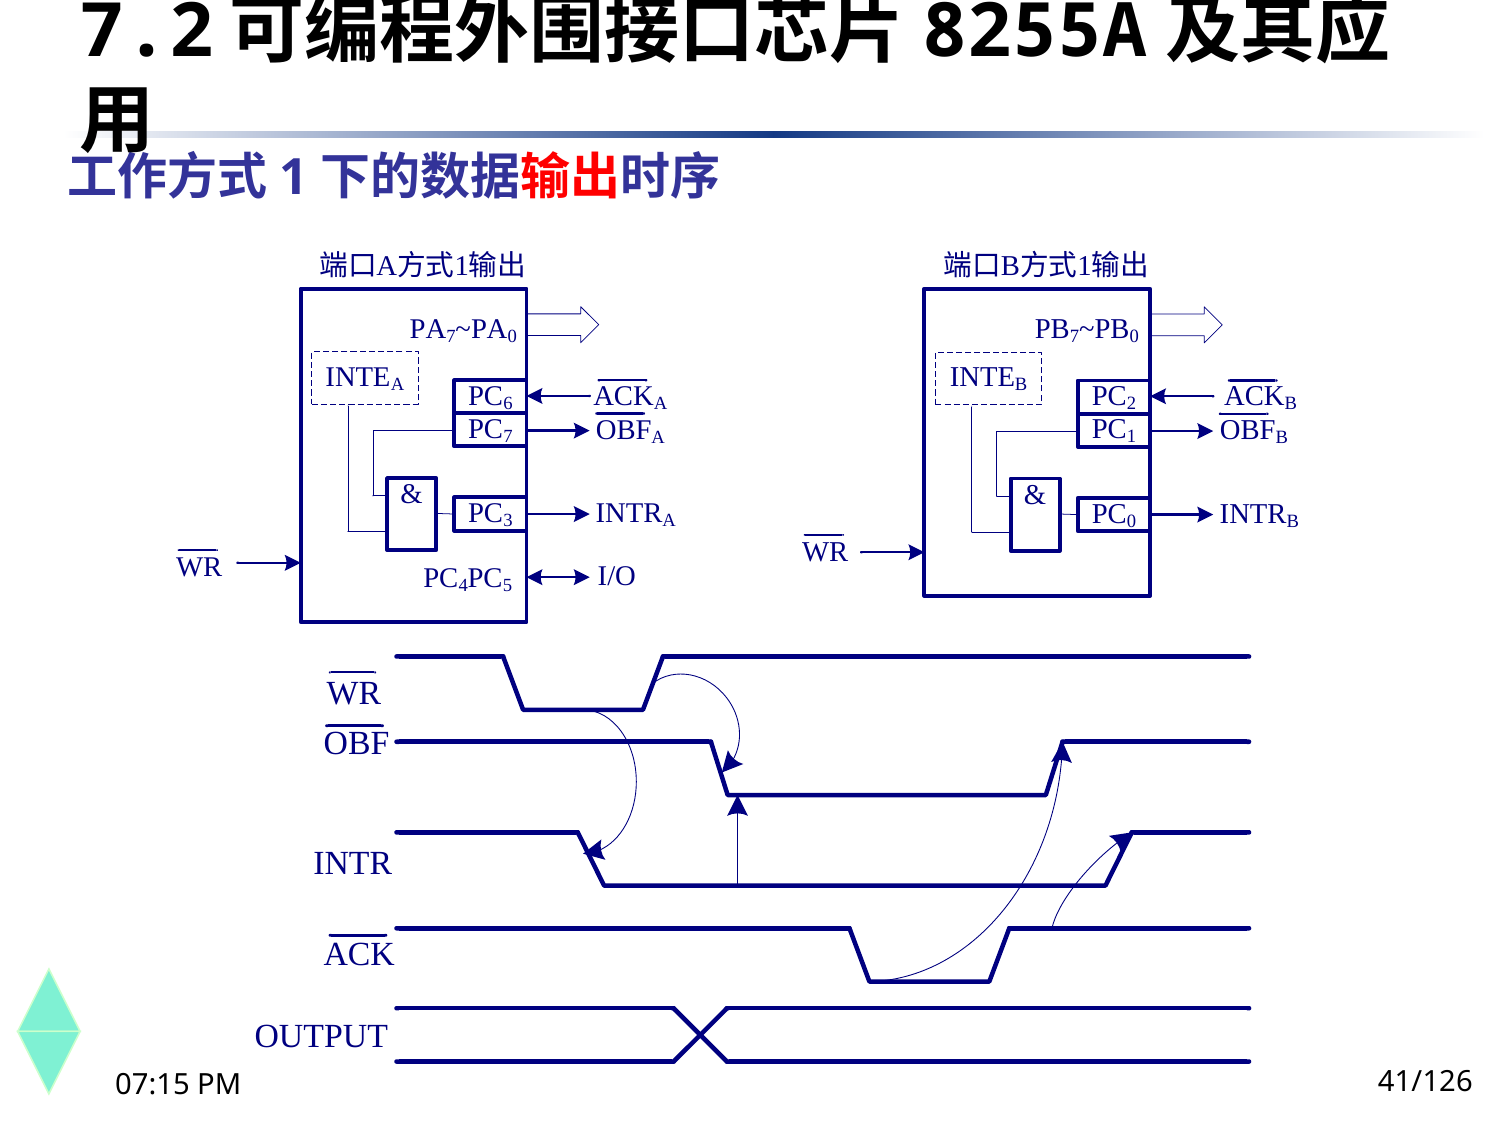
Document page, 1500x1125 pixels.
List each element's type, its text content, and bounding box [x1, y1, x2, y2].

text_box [785, 243, 1318, 604]
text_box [241, 646, 1259, 1071]
slide_number 41/126 [1174, 1034, 1488, 1111]
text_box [159, 243, 694, 630]
text_box 工作方式1下的数据输出时序 [53, 137, 810, 212]
slide_number 下午8时26分 [100, 1037, 414, 1113]
text_box 7.2 可编程外围接口芯片8255A及其应用 [64, 0, 1476, 169]
